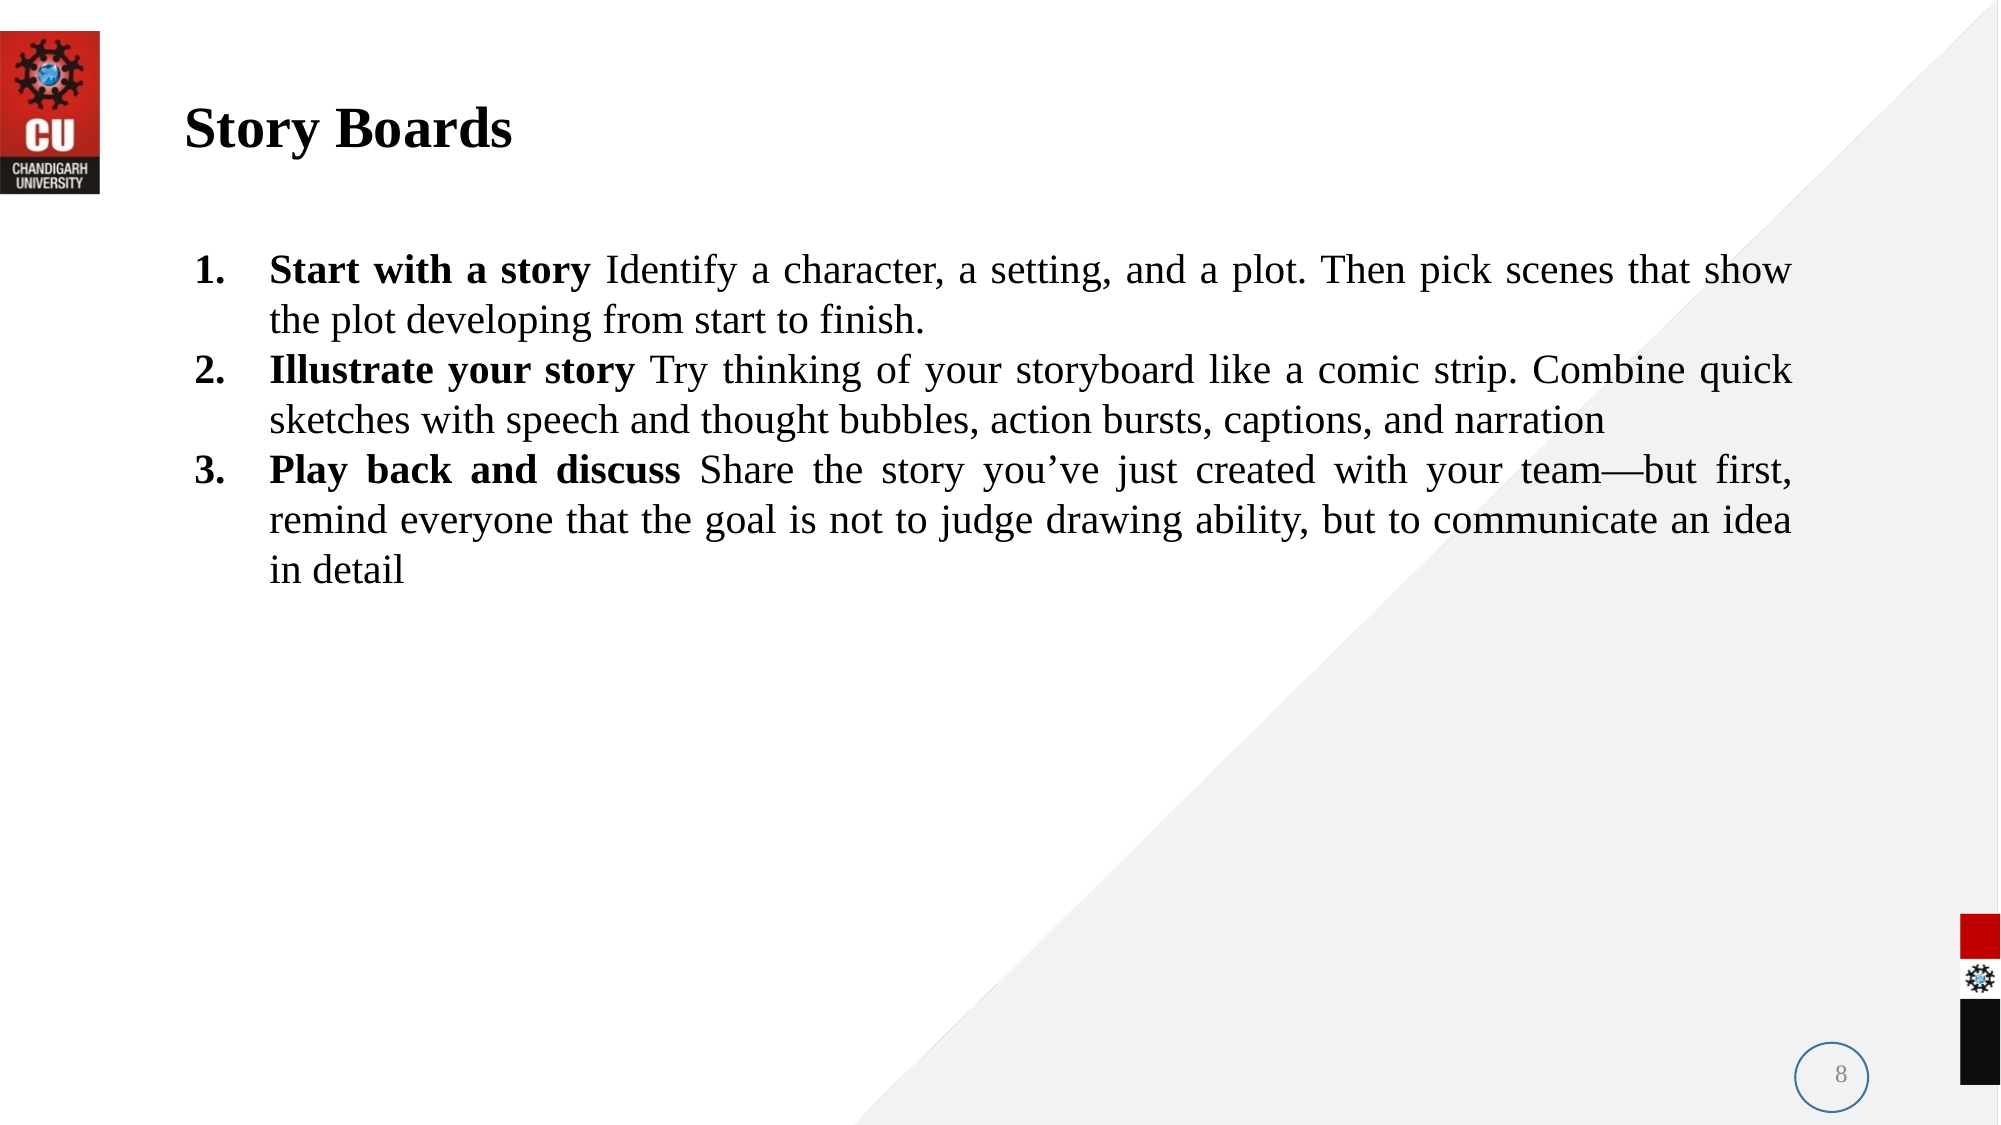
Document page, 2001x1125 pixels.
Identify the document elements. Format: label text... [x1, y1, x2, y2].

slide_number 8 [1412, 1042, 1863, 1103]
text_box Start with a story Identify a character, a setting, and a plot. Then pick scenes that show the plot developing from start to finish. Illustrate your story Try thinking of your storyboard like a comic strip. Combine quick sketches with speech and thought bubbles, action bursts, captions, and narration Play back and discuss Share the story you’ve just created with your team—but first, remind everyone that the goal is not to judge drawing ability, but to communicate an idea in detail [179, 234, 1809, 600]
picture [0, 0, 2001, 1125]
text_box Story Boards [169, 82, 529, 167]
